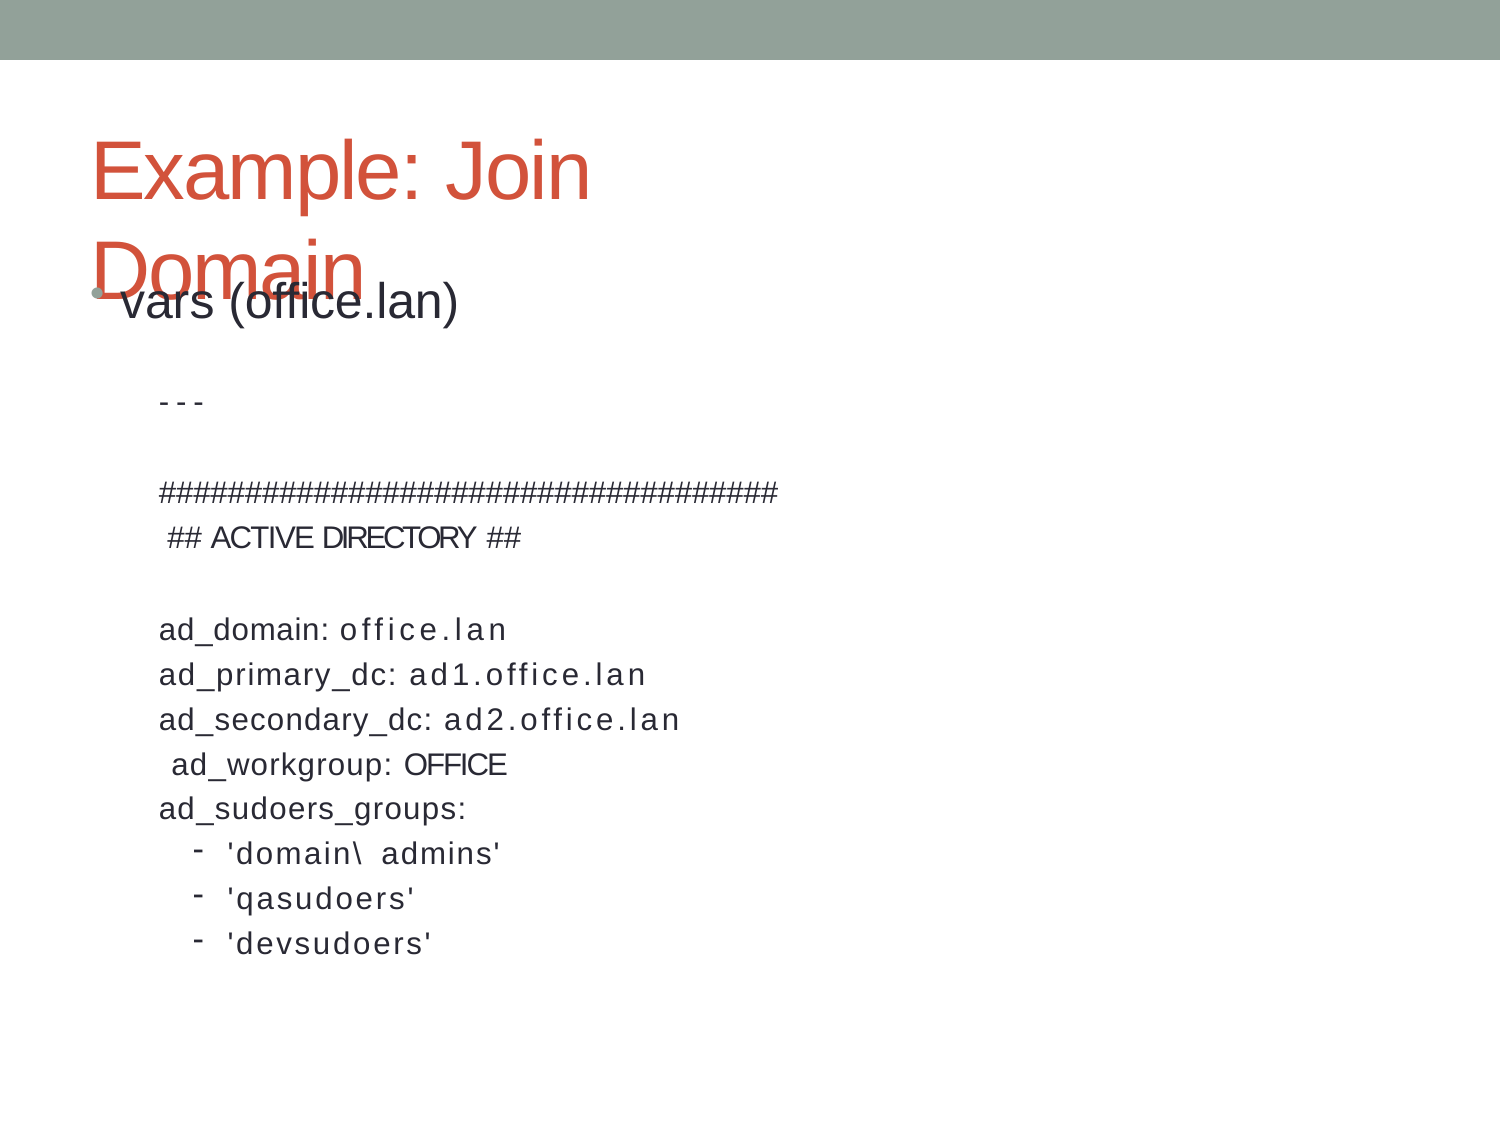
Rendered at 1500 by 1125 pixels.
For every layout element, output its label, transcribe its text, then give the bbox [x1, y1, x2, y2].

title Example: Join Domain [87, 114, 887, 317]
text_box --- #################################### ## ACTIVE DIRECTORY ## ad_domain: office.lan ad_primary_dc: ad1.office.lan ad_secondary_dc: ad2.office.lan ad_workgroup: OFFICE ad_sudoers_groups: 'domain\ admins' 'qasudoers' 'devsudoers' [156, 378, 780, 962]
text_box vars (office.lan) [87, 266, 463, 329]
